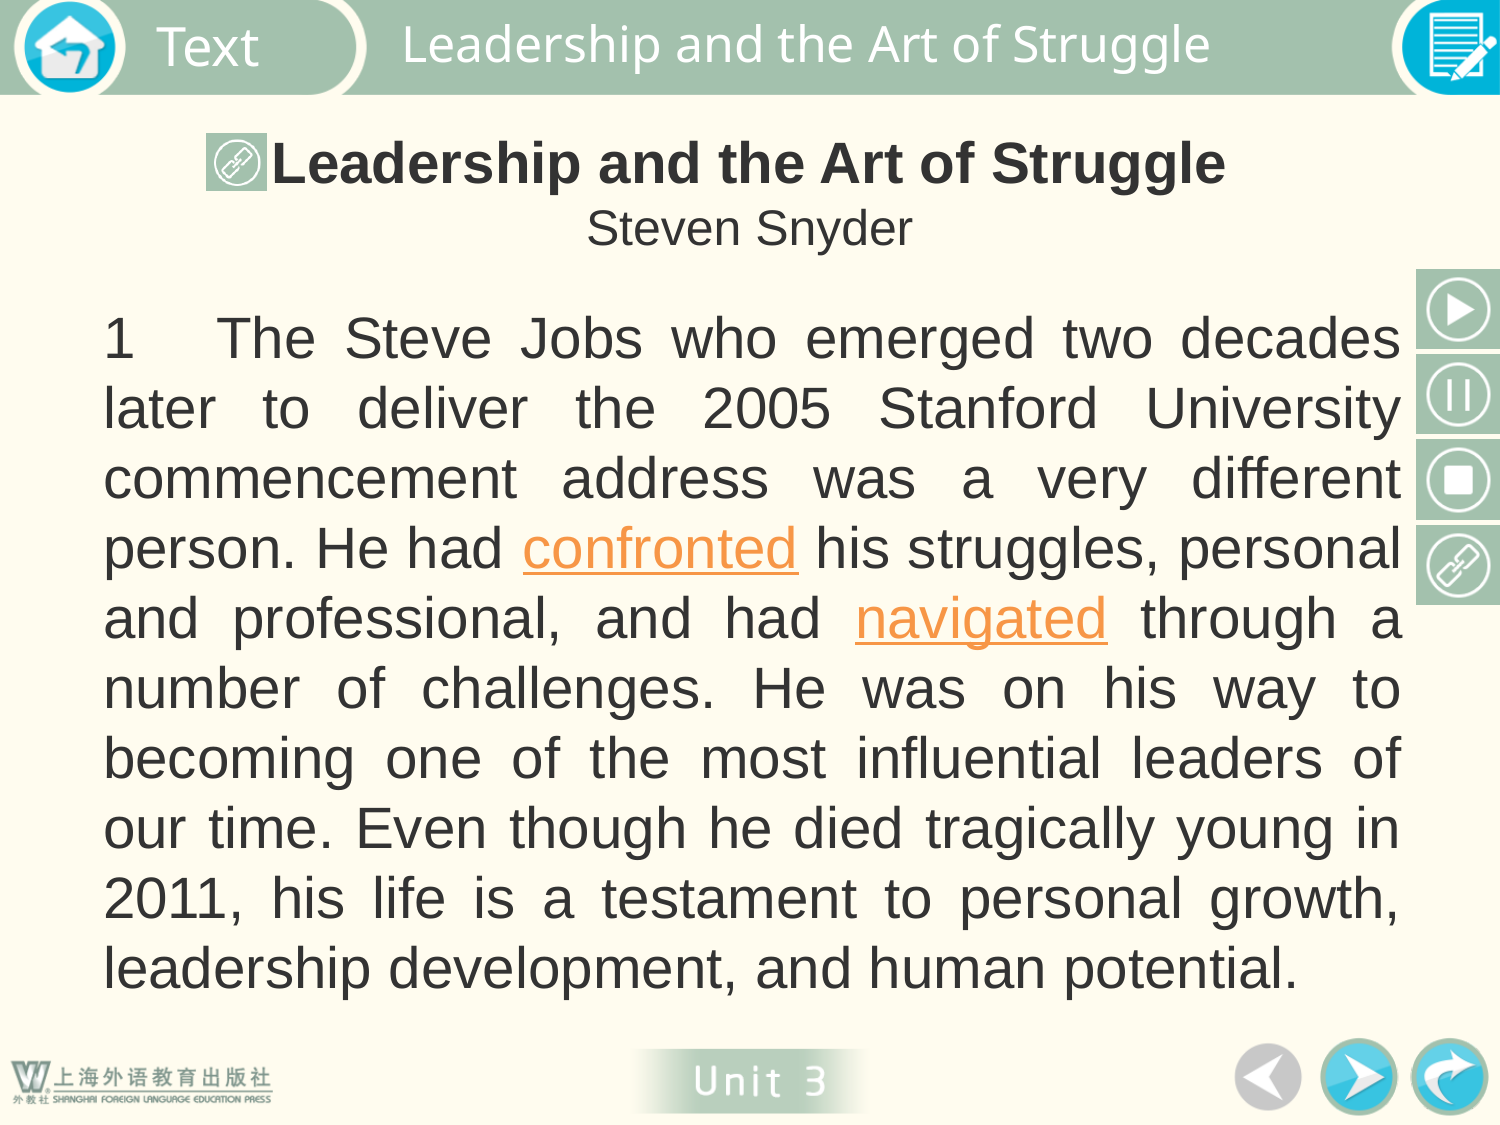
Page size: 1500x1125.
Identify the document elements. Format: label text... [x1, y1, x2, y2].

text_box Leadership and the Art of Struggle Steven Snyder [256, 118, 1244, 263]
text_box 1 The Steve Jobs who emerged two decades later to deliver the 2005 Stanford University commencement address was a very different person. He had confronted his struggles, personal and professional, and had navigated through a number of challenges. He was on his way to becoming one of the most influential leaders of our time. Even though he died tragically young in 2011, his life is a testament to personal growth, leadership development, and human potential. [88, 292, 1418, 1008]
picture [0, 0, 1500, 1125]
text_box [513, 515, 821, 576]
text_box Leadership and the Art of Struggle [386, 4, 1289, 80]
text_box [832, 586, 1140, 647]
